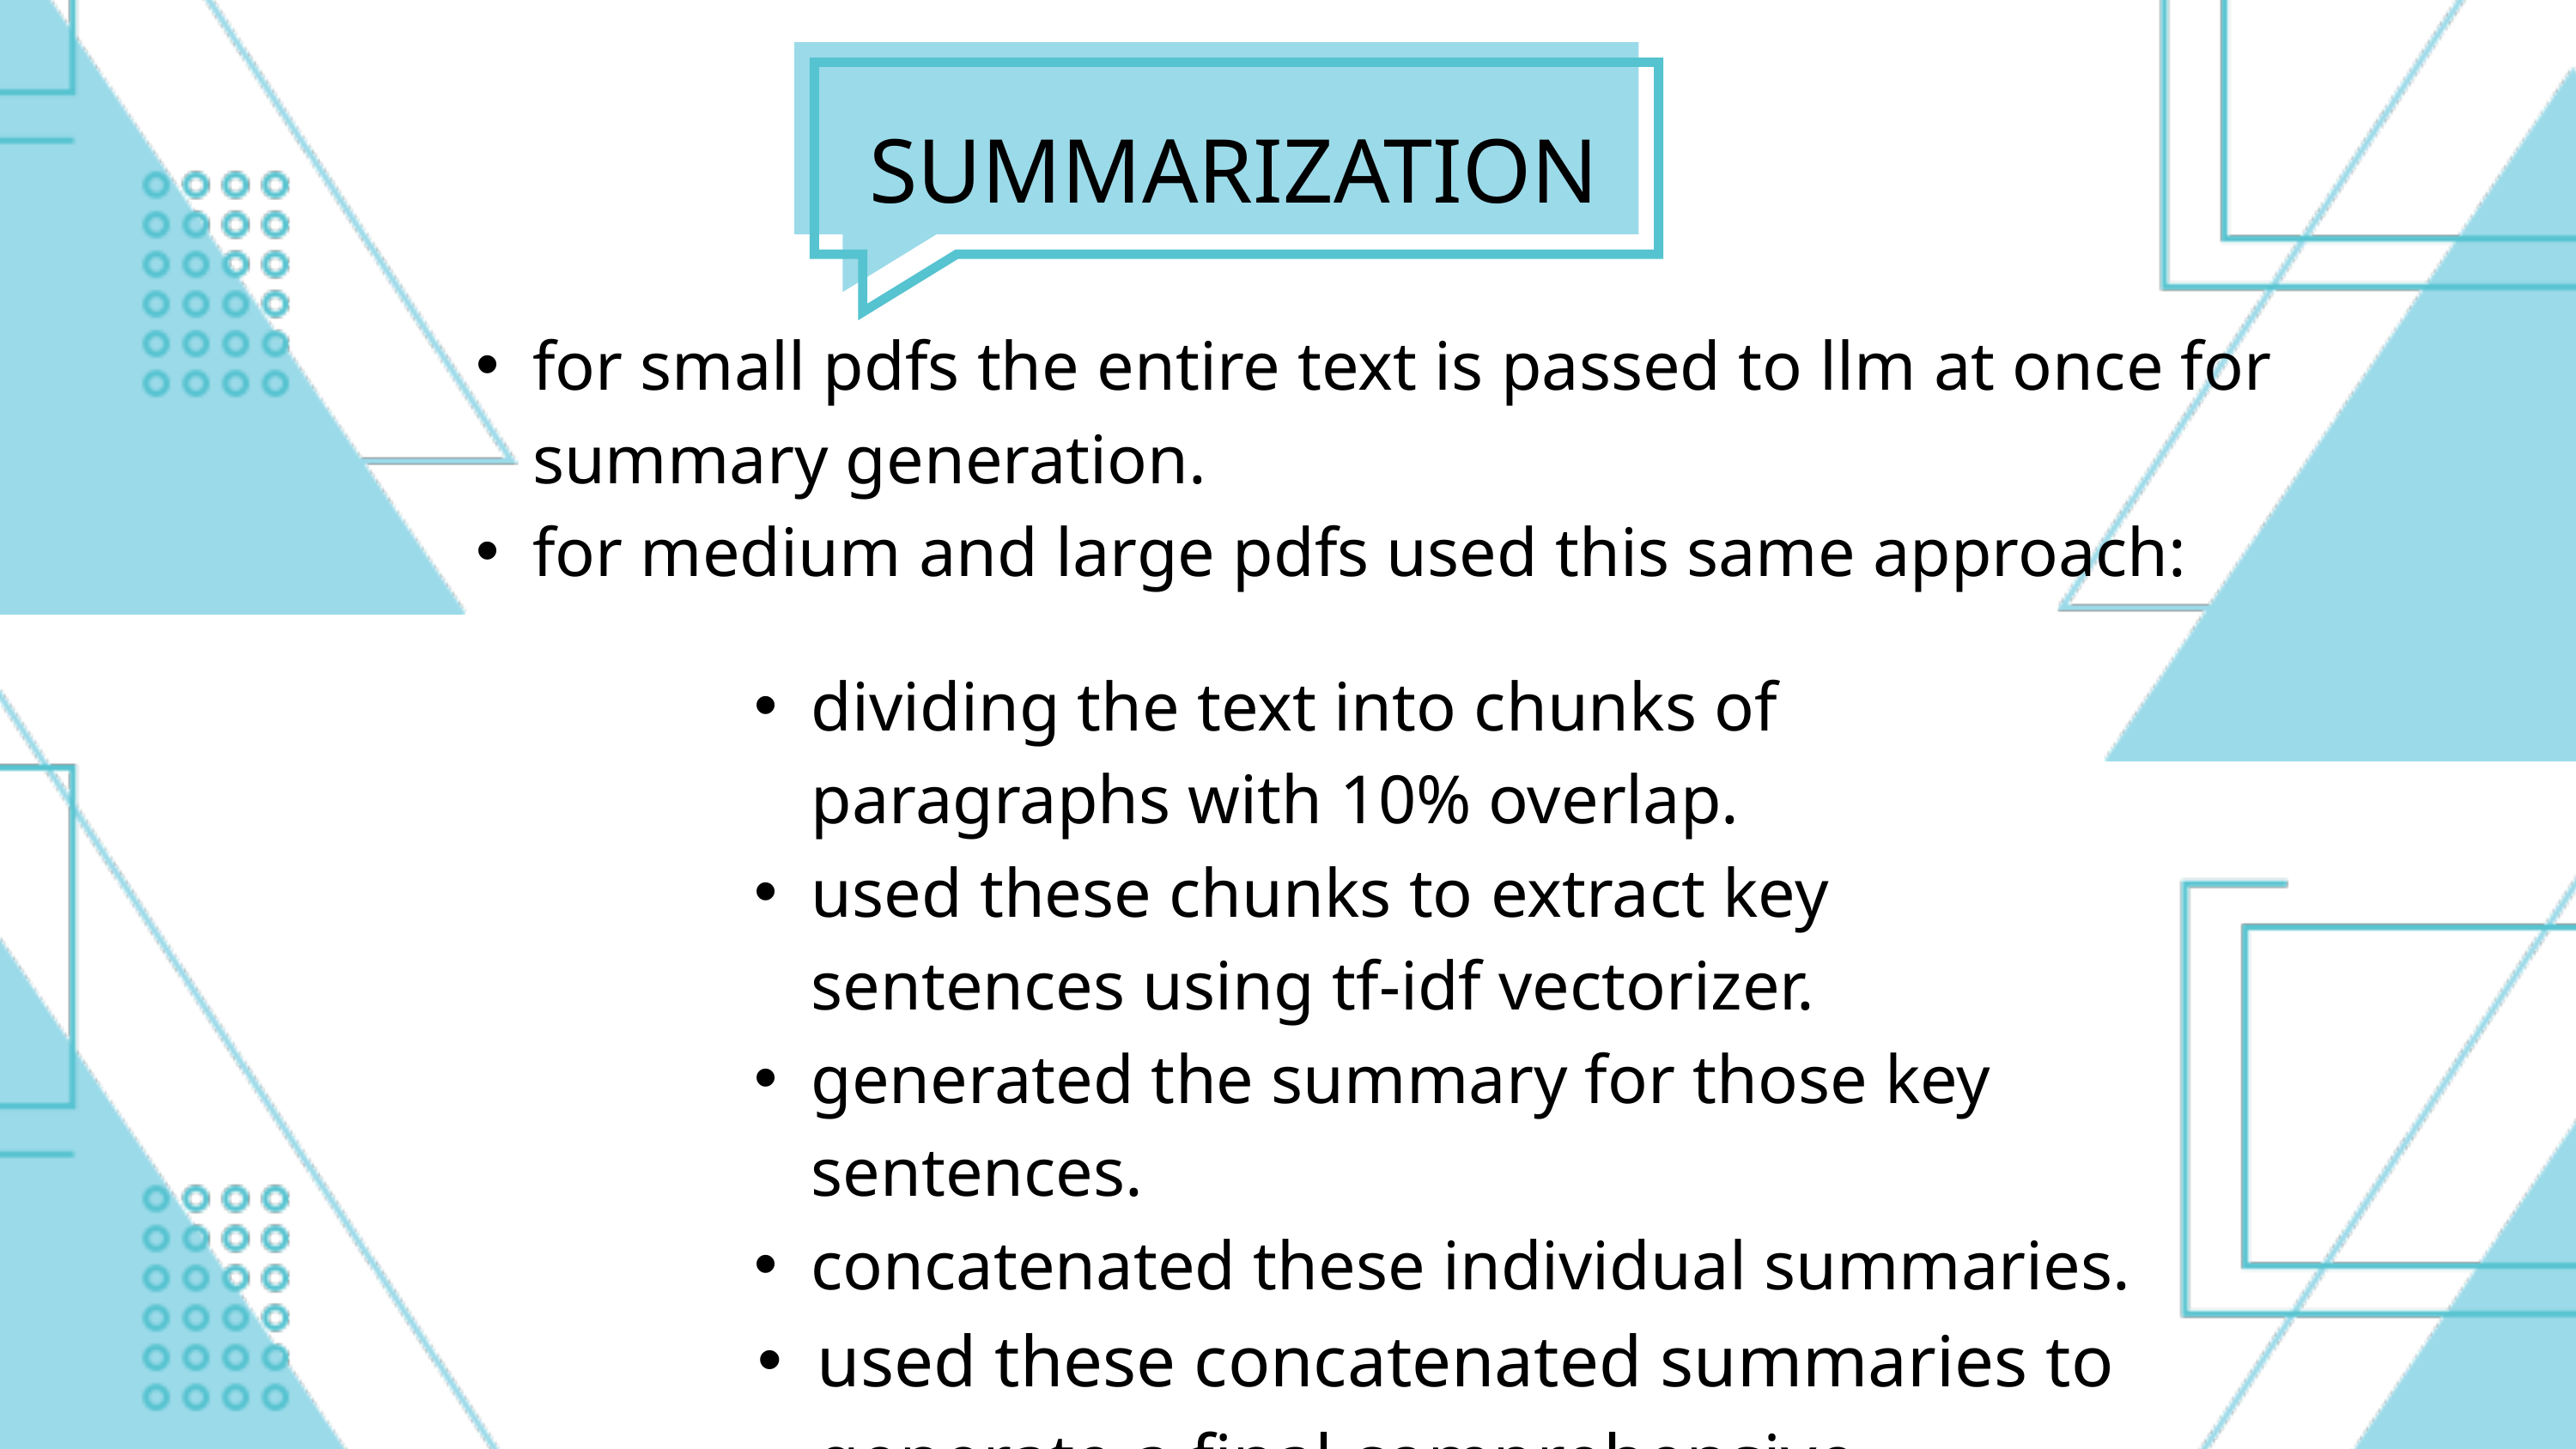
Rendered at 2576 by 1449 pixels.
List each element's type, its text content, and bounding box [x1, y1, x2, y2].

text_box for small pdfs the entire text is passed to llm at once for summary generation. for medium and large pdfs used this same approach: [419, 310, 2432, 591]
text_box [793, 41, 1639, 293]
text_box dividing the text into chunks of paragraphs with 10% overlap. used these chunks to extract key sentences using tf-idf vectorizer. generated the summary for those key sentences. concatenated these individual summaries. used these concatenated summaries to generate a final comprehensive summary. [697, 651, 2153, 1449]
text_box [814, 62, 1659, 312]
text_box [2057, 0, 2576, 761]
text_box [2153, 849, 2576, 1449]
text_box [0, 689, 519, 1449]
text_box [0, 0, 519, 615]
